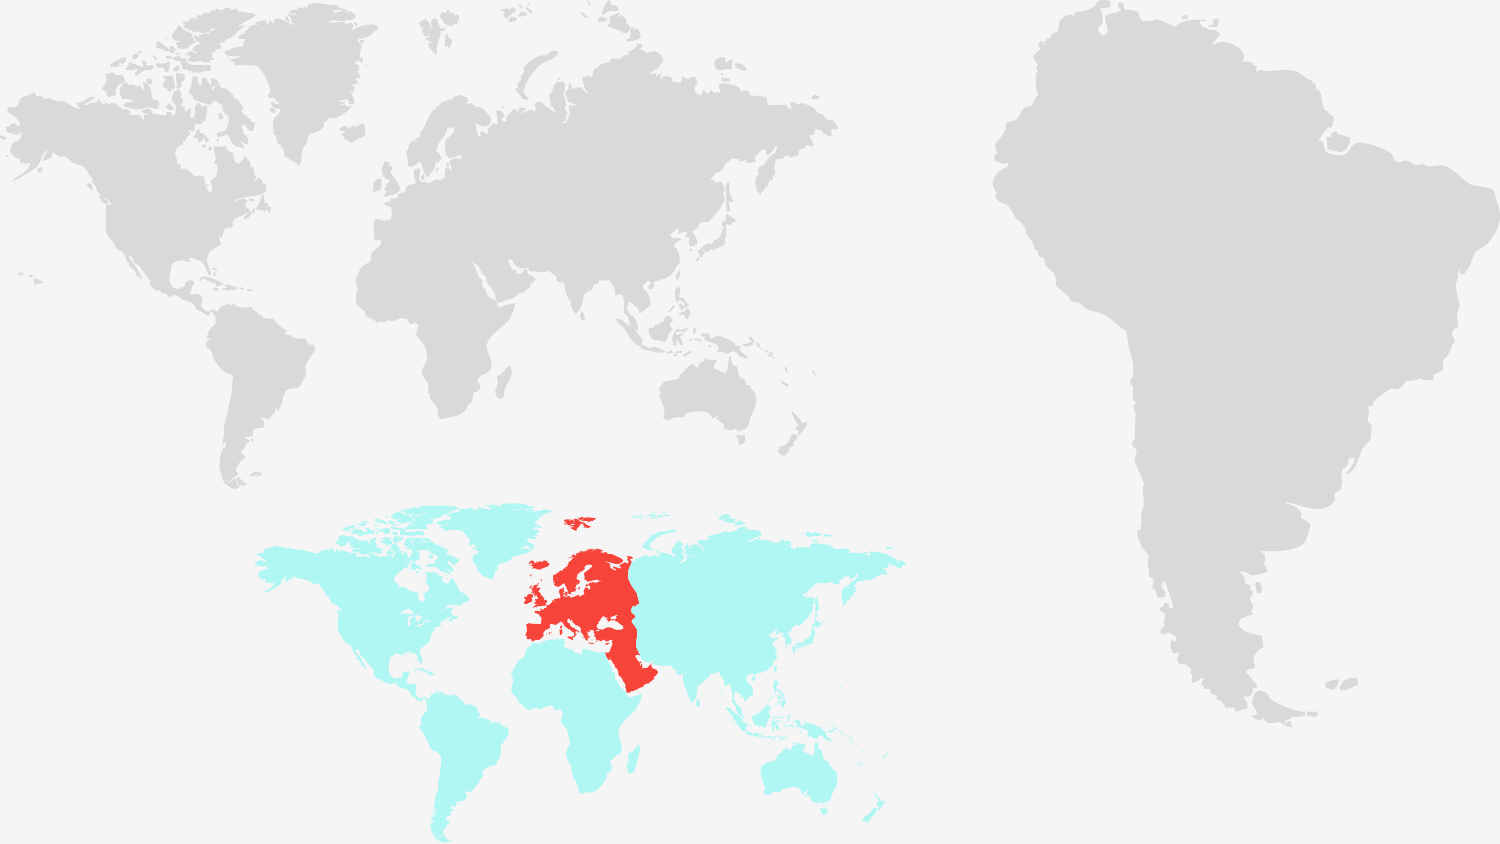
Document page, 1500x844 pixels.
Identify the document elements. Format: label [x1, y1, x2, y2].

text_box [1306, 711, 1318, 717]
text_box [992, 0, 1500, 712]
text_box [0, 0, 839, 490]
text_box [253, 503, 907, 844]
text_box [1251, 690, 1305, 728]
